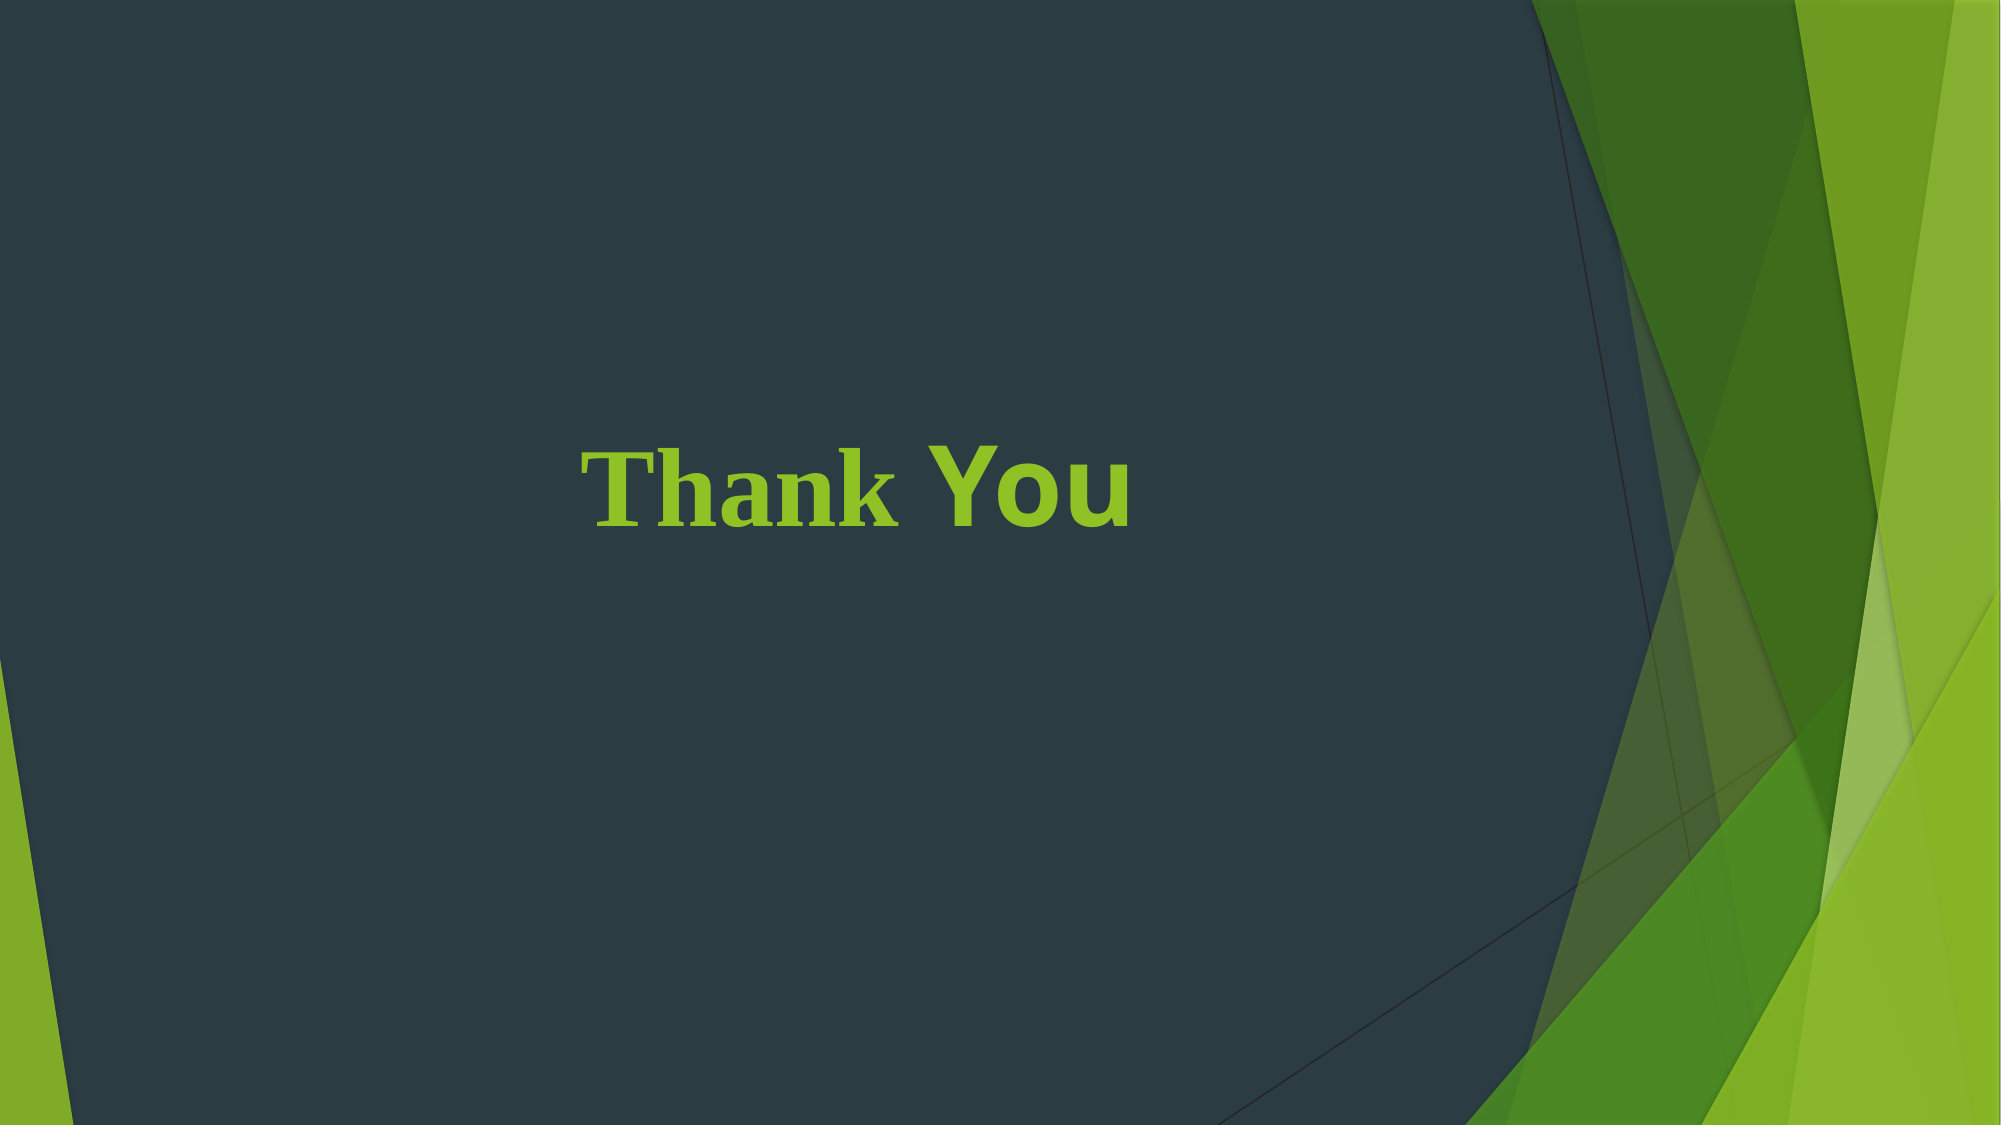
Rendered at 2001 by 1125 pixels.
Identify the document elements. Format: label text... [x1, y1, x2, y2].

title Thank You [0, 391, 1327, 692]
